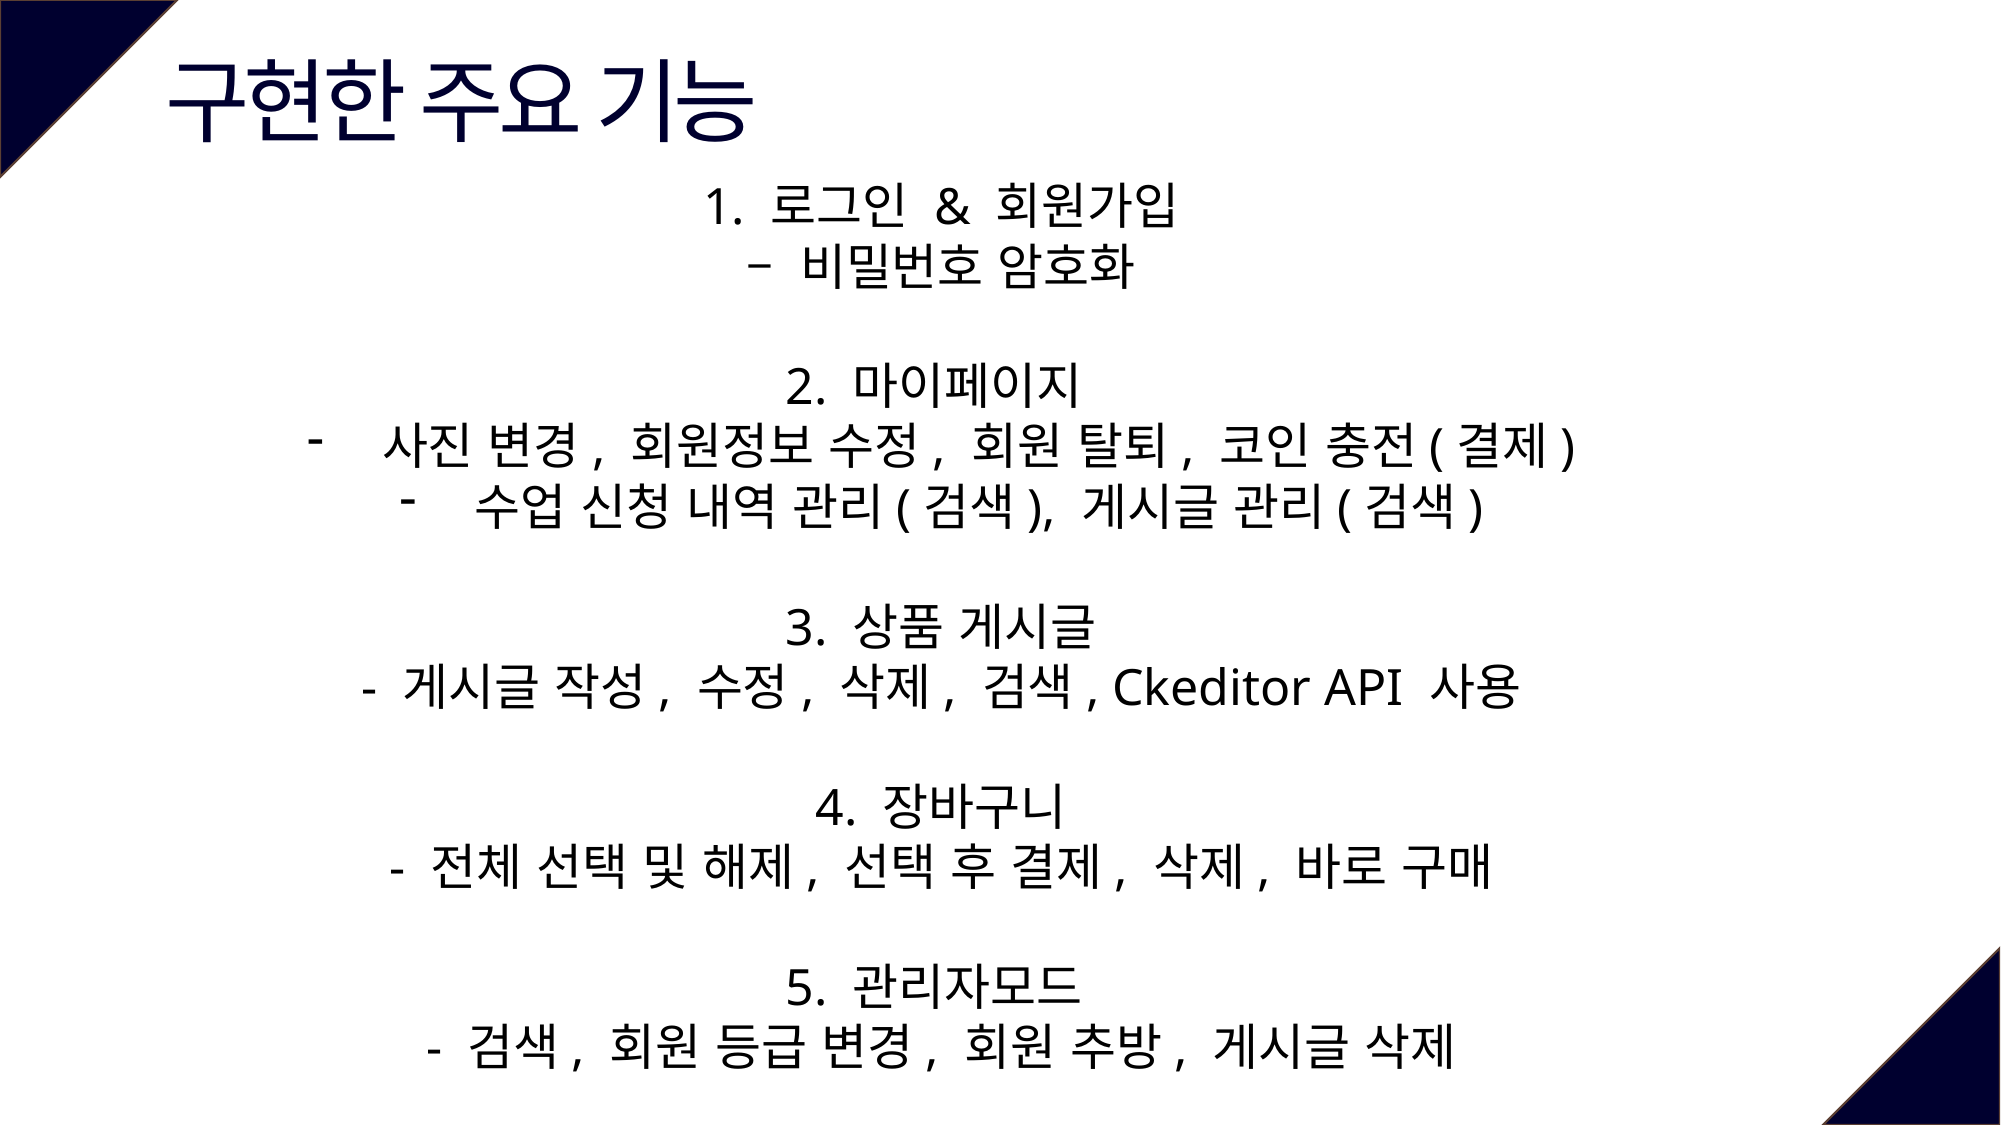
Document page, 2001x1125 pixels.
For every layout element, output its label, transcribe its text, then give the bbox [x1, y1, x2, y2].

text_box 1. 로그인 & 회원가입 – 비밀번호 암호화 2. 마이페이지 사진 변경, 회원정보 수정, 회원 탈퇴, 코인 충전(결제) 수업 신청 내역 관리(검색), 게시글 관리(검색) 3. 상품 게시글 - 게시글 작성, 수정, 삭제, 검색, Ckeditor API 사용 4. 장바구니 - 전체 선택 및 해제, 선택 후 결제, 삭제, 바로 구매 5. 관리자모드 - 검색, 회원 등급 변경, 회원 추방, 게시글 삭제 [292, 167, 1591, 1083]
text_box 구현한 주요 기능 [150, 36, 774, 161]
